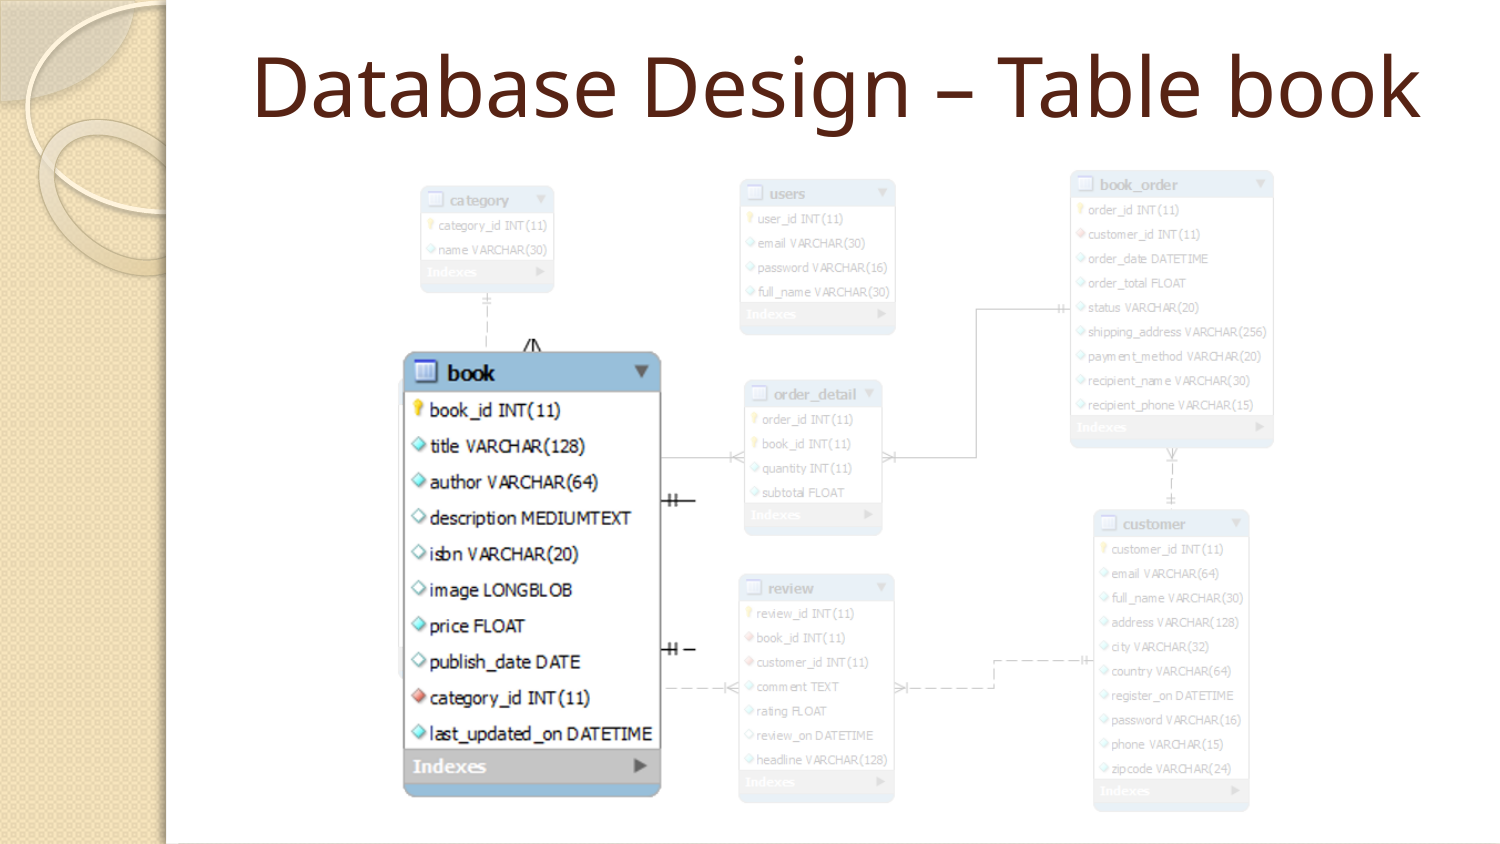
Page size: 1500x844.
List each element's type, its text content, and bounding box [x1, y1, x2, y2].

title Database Design – Table book [235, 21, 1466, 147]
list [387, 159, 1285, 823]
